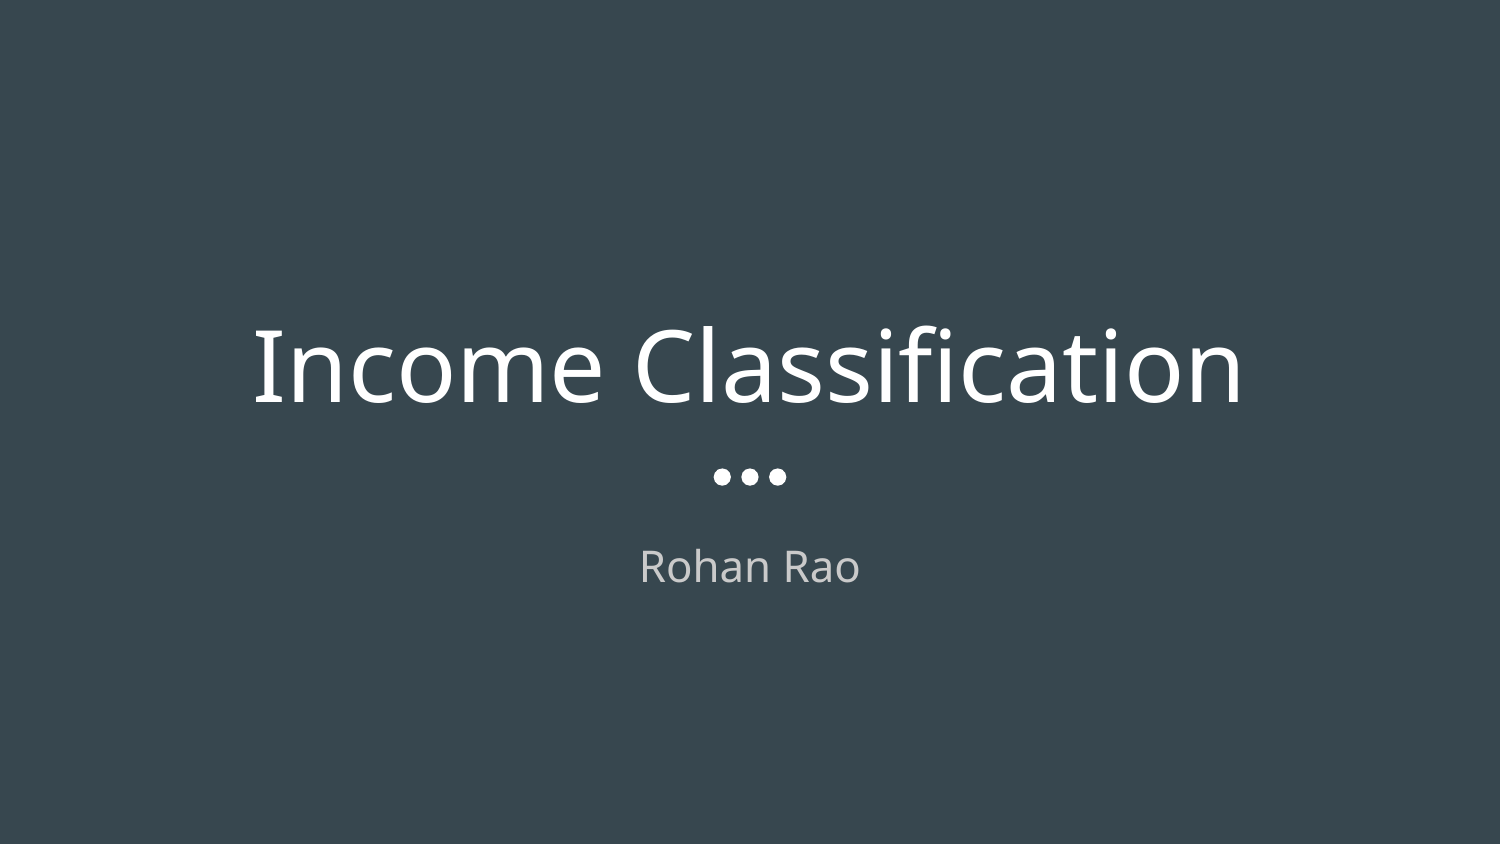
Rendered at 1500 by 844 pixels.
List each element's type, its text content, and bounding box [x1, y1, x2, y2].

subtitle Rohan Rao [110, 520, 1390, 651]
title Income Classification [110, 162, 1390, 447]
